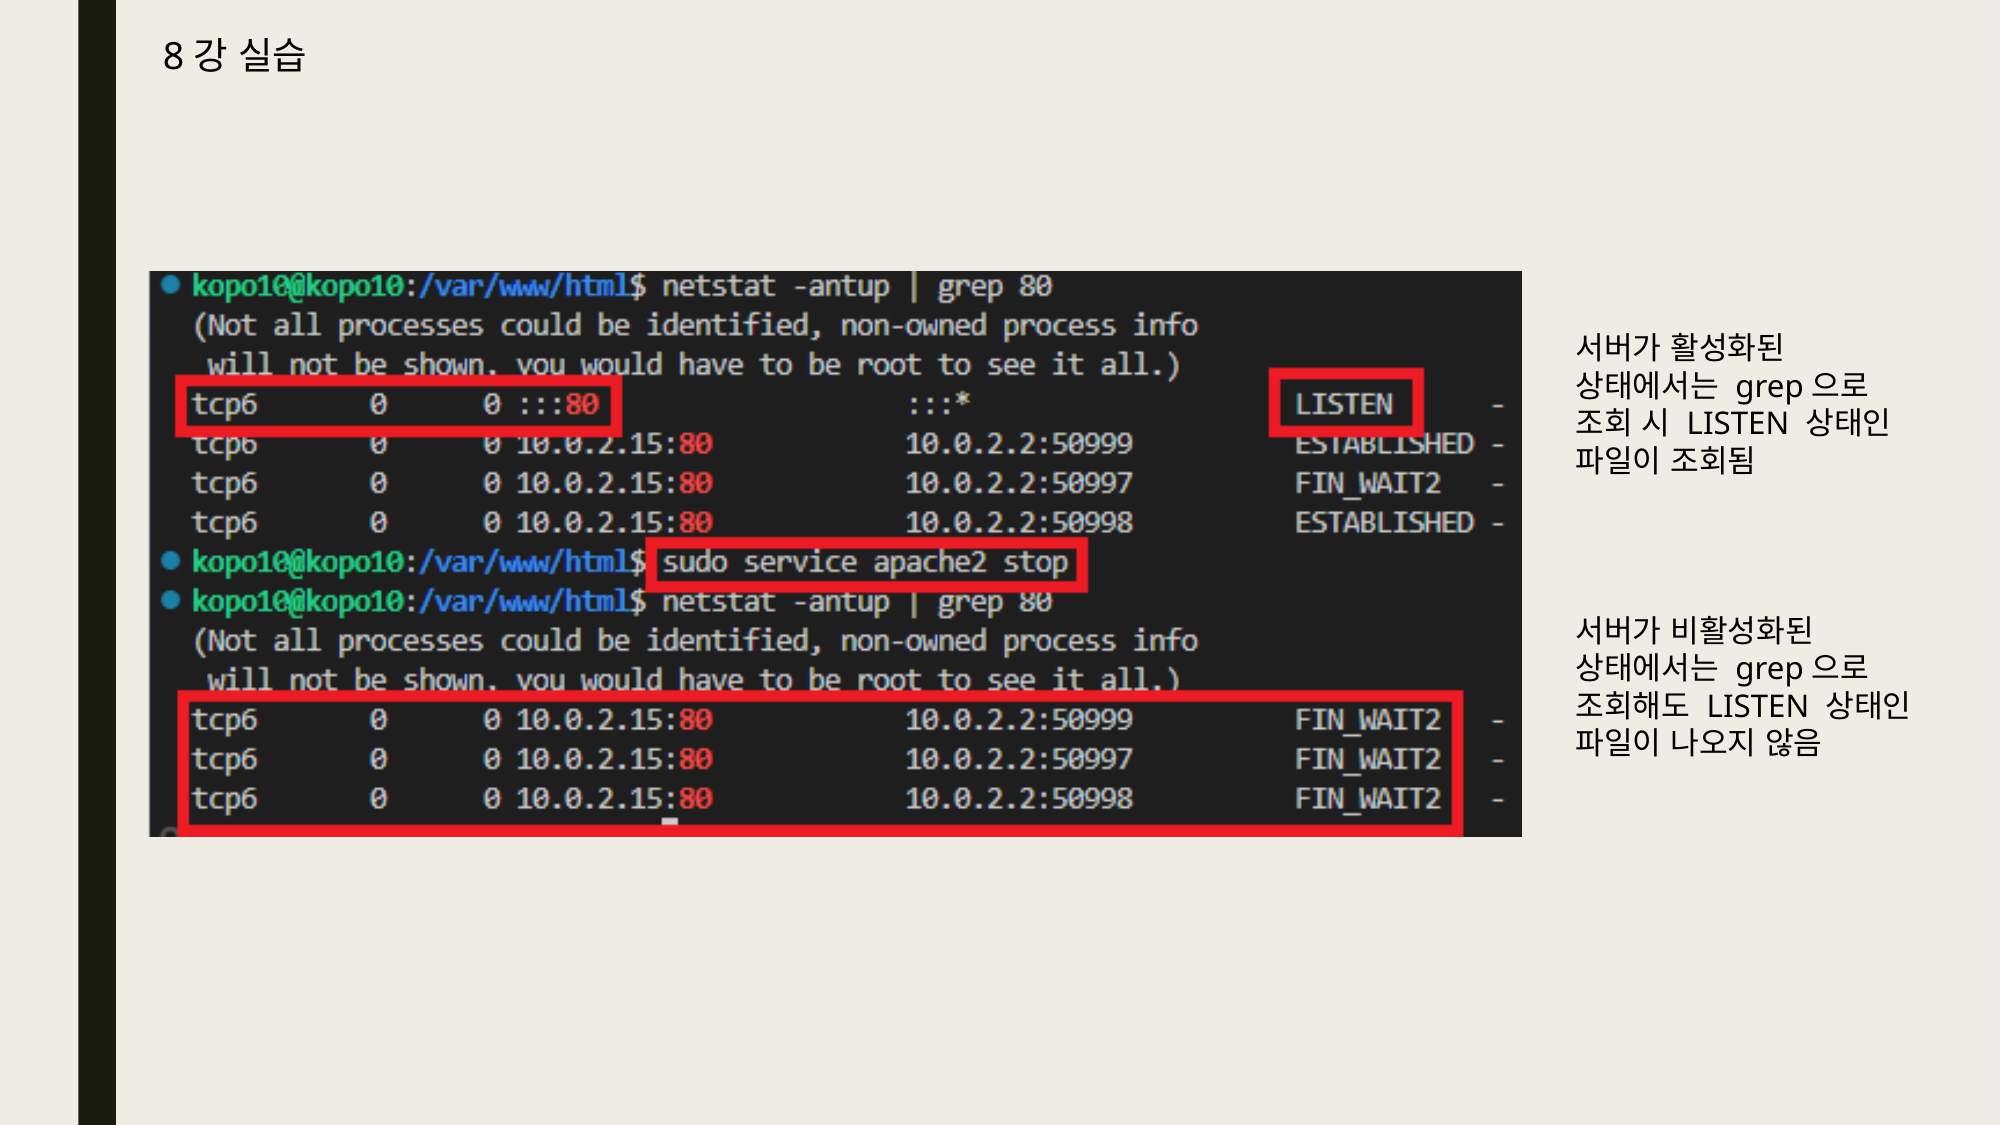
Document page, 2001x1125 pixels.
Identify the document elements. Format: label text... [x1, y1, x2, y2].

text_box 서버가 비활성화된 상태에서는 grep으로 조회해도 LISTEN 상태인 파일이 나오지 않음 [1560, 603, 1929, 769]
text_box 서버가 활성화된 상태에서는 grep으로 조회 시 LISTEN 상태인 파일이 조회됨 [1560, 321, 1929, 486]
text_box 8강 실습 [148, 24, 1561, 85]
picture [148, 271, 1522, 837]
